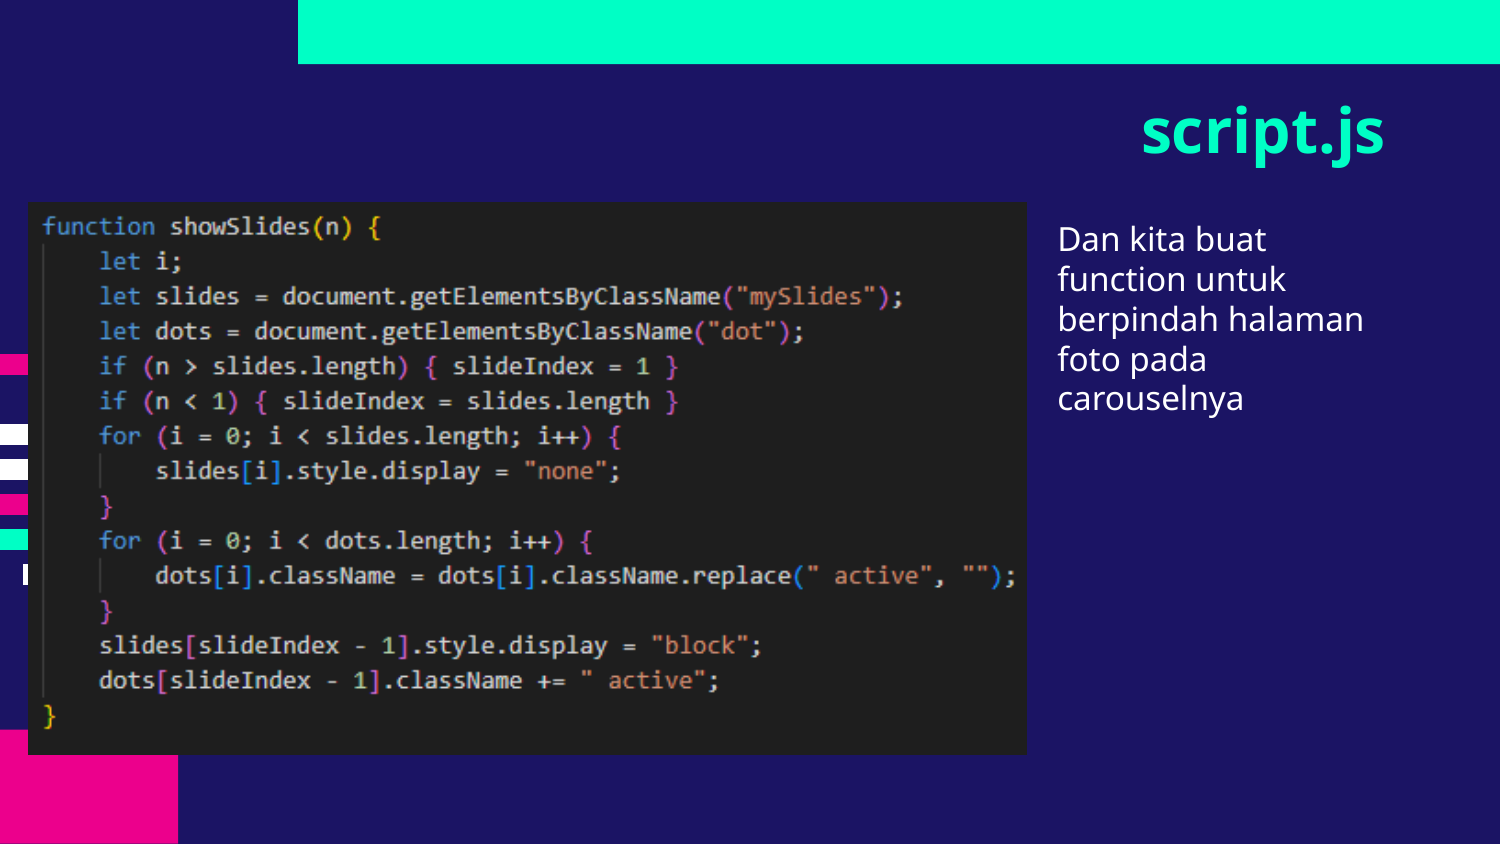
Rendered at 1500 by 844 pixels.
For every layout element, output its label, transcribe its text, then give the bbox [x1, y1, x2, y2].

list Dan kita buat function untuk berpindah halaman foto pada carouselnya [1042, 202, 1402, 674]
title script.js [751, 76, 1402, 186]
picture [28, 202, 1027, 755]
